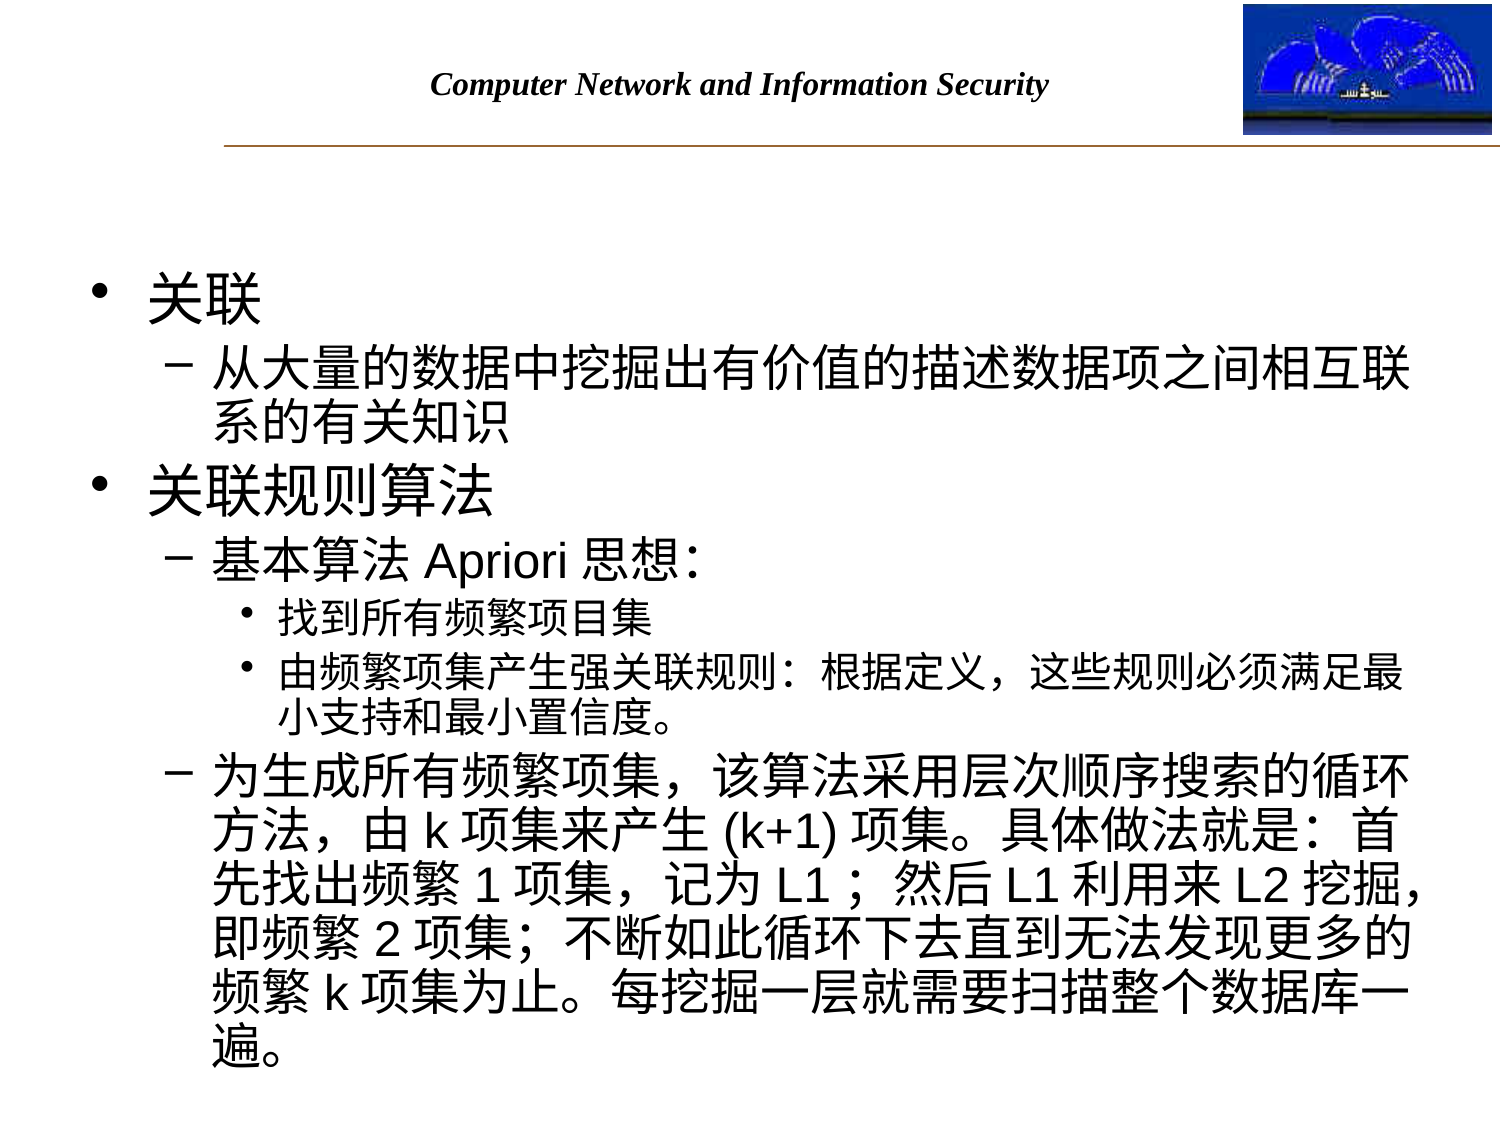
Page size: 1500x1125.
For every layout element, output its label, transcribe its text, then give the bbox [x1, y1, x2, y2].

list 关联 从大量的数据中挖掘出有价值的描述数据项之间相互联系的有关知识 关联规则算法 基本算法Apriori思想： 找到所有频繁项目集 由频繁项集产生强关联规则：根据定义，这些规则必须满足最小支持和最小置信度。 为生成所有频繁项集，该算法采用层次顺序搜索的循环方法，由k项集来产生(k+1)项集。具体做法就是：首先找出频繁1项集，记为L1；然后L1利用来L2挖掘，即频繁2项集；不断如此循环下去直到无法发现更多的频繁k项集为止。每挖掘一层就需要扫描整个数据库一遍。 [74, 262, 1436, 1083]
